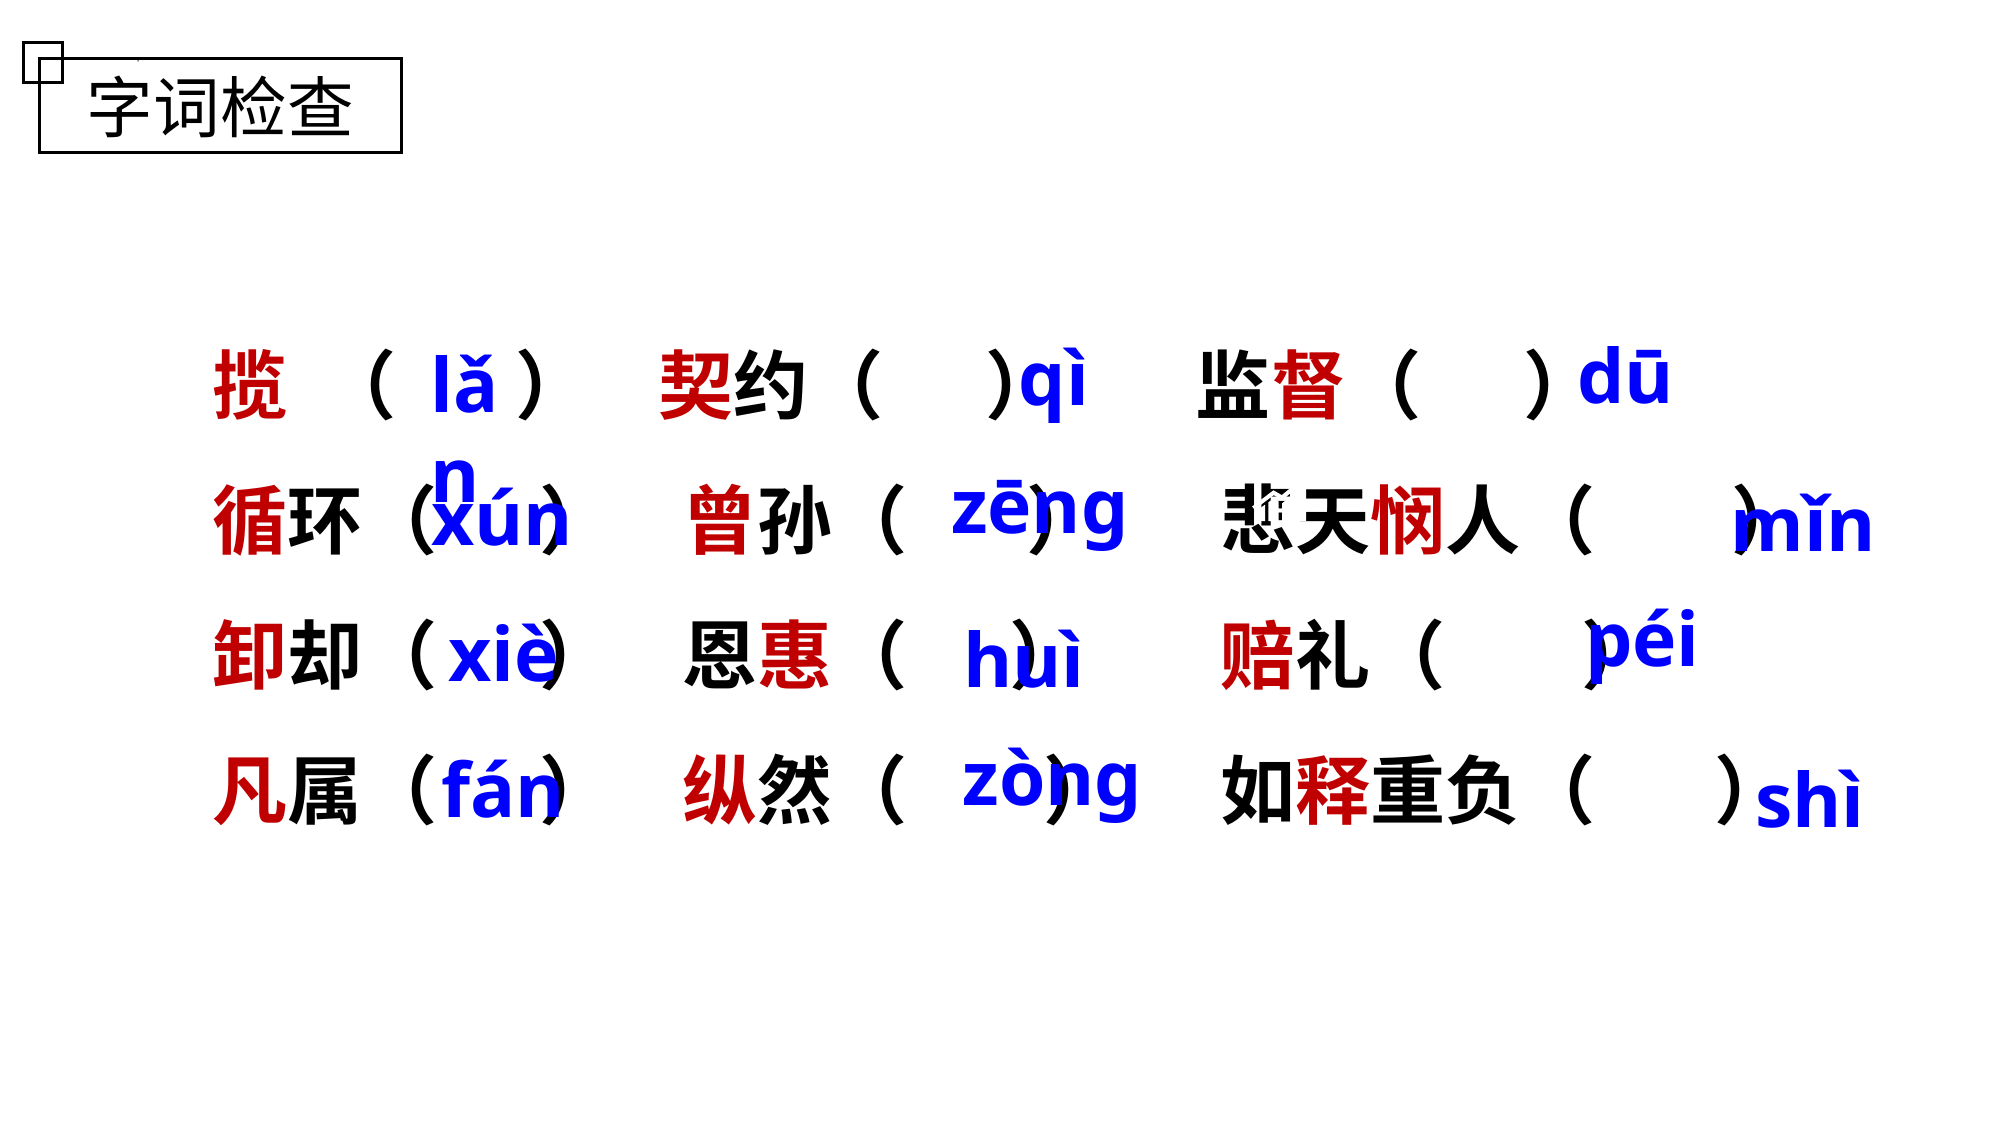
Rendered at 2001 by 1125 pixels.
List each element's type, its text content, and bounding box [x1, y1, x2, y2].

text_box zòng [948, 723, 1199, 828]
text_box [22, 42, 64, 83]
text_box 揽 （ ） 契约（ ） 监督（ ） 循环（ ） 曾孙（ ） 悲天悯人（ ） 卸却（ ） 恩惠（ ） 赔礼（ ） 凡属（ ） 纵然（ ） 如释重负（ ） [197, 286, 1998, 884]
text_box fán [426, 734, 606, 840]
text_box qì [984, 323, 1112, 429]
text_box lǎn [416, 330, 562, 525]
text_box shì [1740, 744, 1880, 850]
text_box dū [1562, 321, 1714, 427]
text_box xún [416, 463, 593, 568]
text_box xiè [433, 599, 623, 704]
text_box zēng [936, 451, 1159, 557]
text_box 字词检查 [38, 57, 402, 154]
text_box huì [948, 605, 1124, 710]
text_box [1199, 471, 1313, 929]
text_box mǐn [1715, 469, 1905, 575]
text_box péi [1570, 583, 1715, 689]
